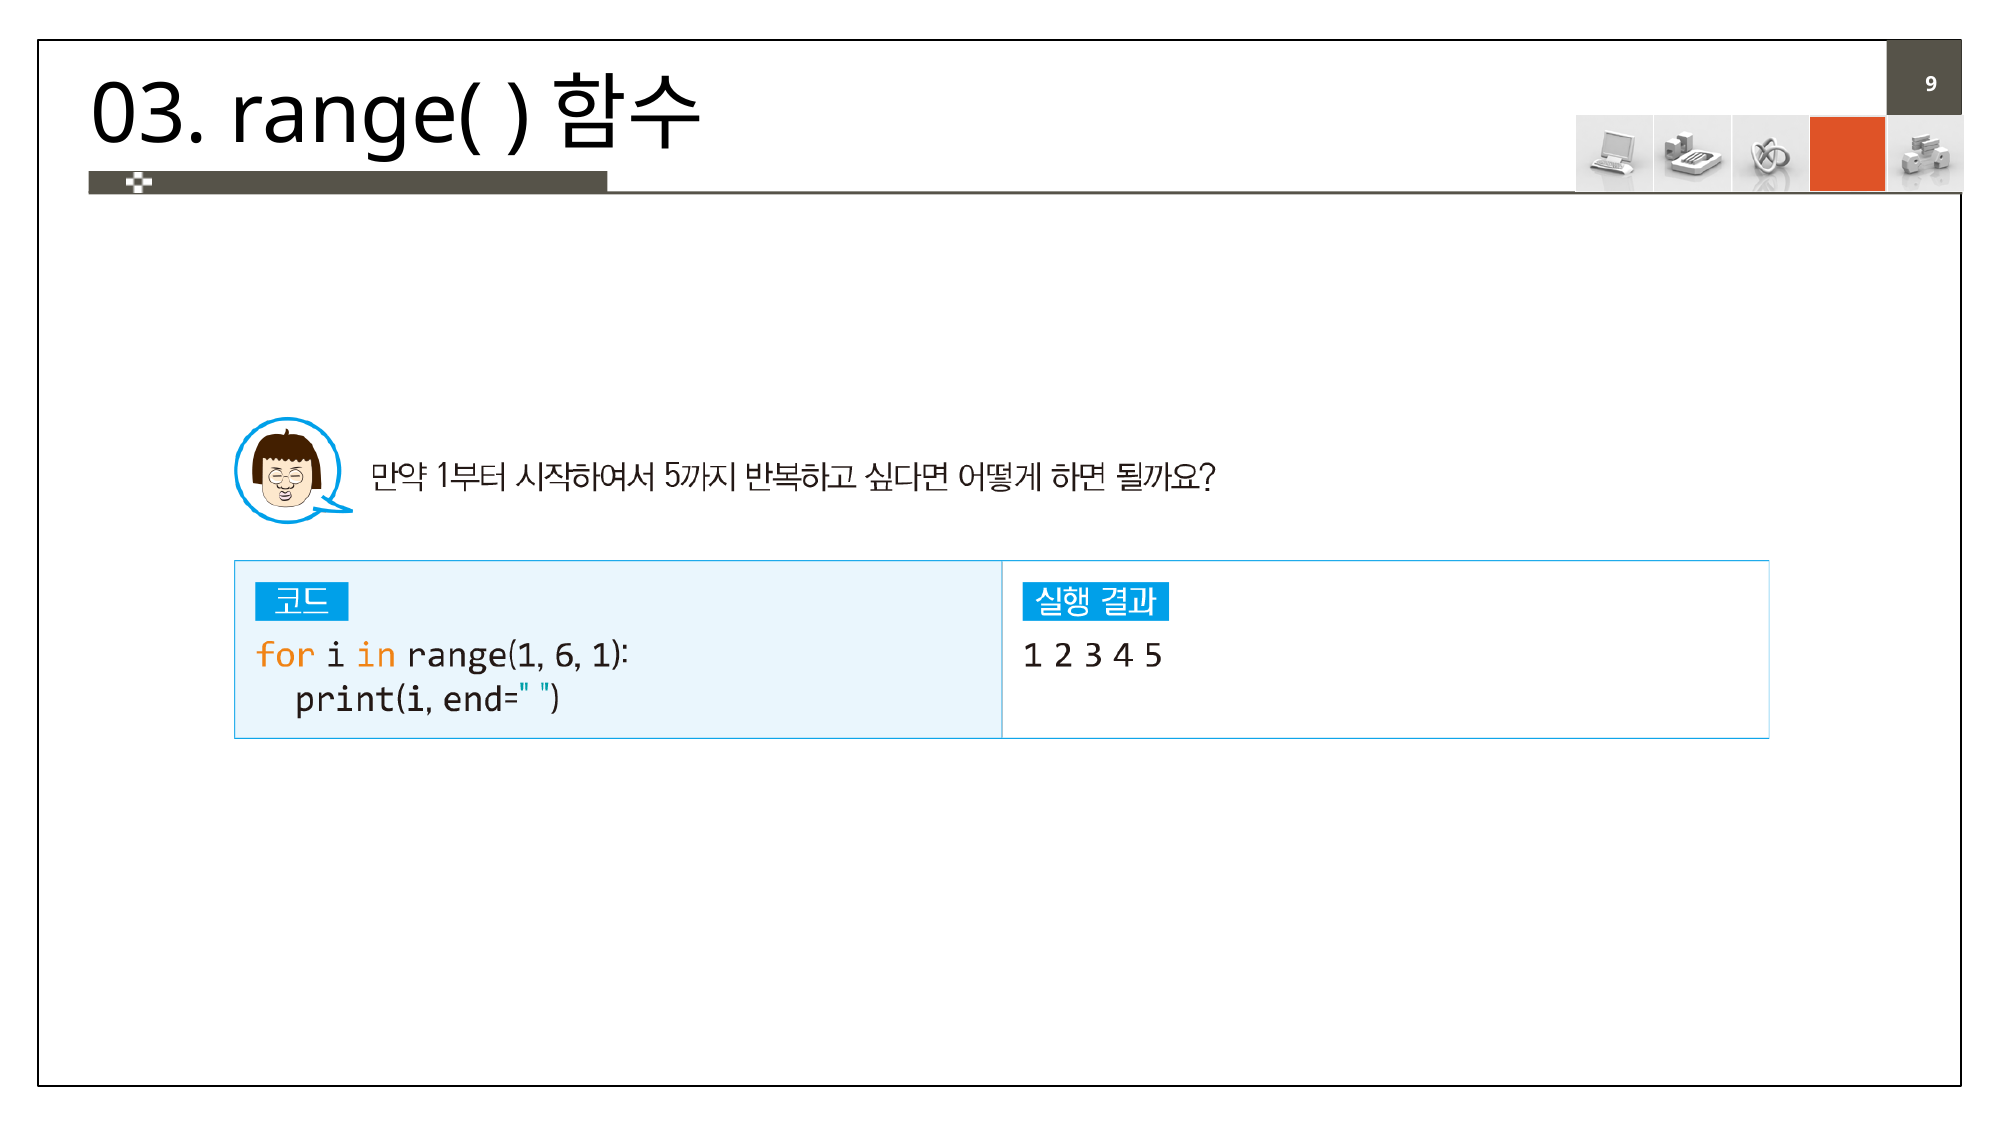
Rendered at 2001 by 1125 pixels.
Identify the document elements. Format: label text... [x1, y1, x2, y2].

picture [1808, 114, 1964, 192]
picture [182, 384, 1808, 765]
title 03. range( )함수 [76, 62, 1808, 208]
